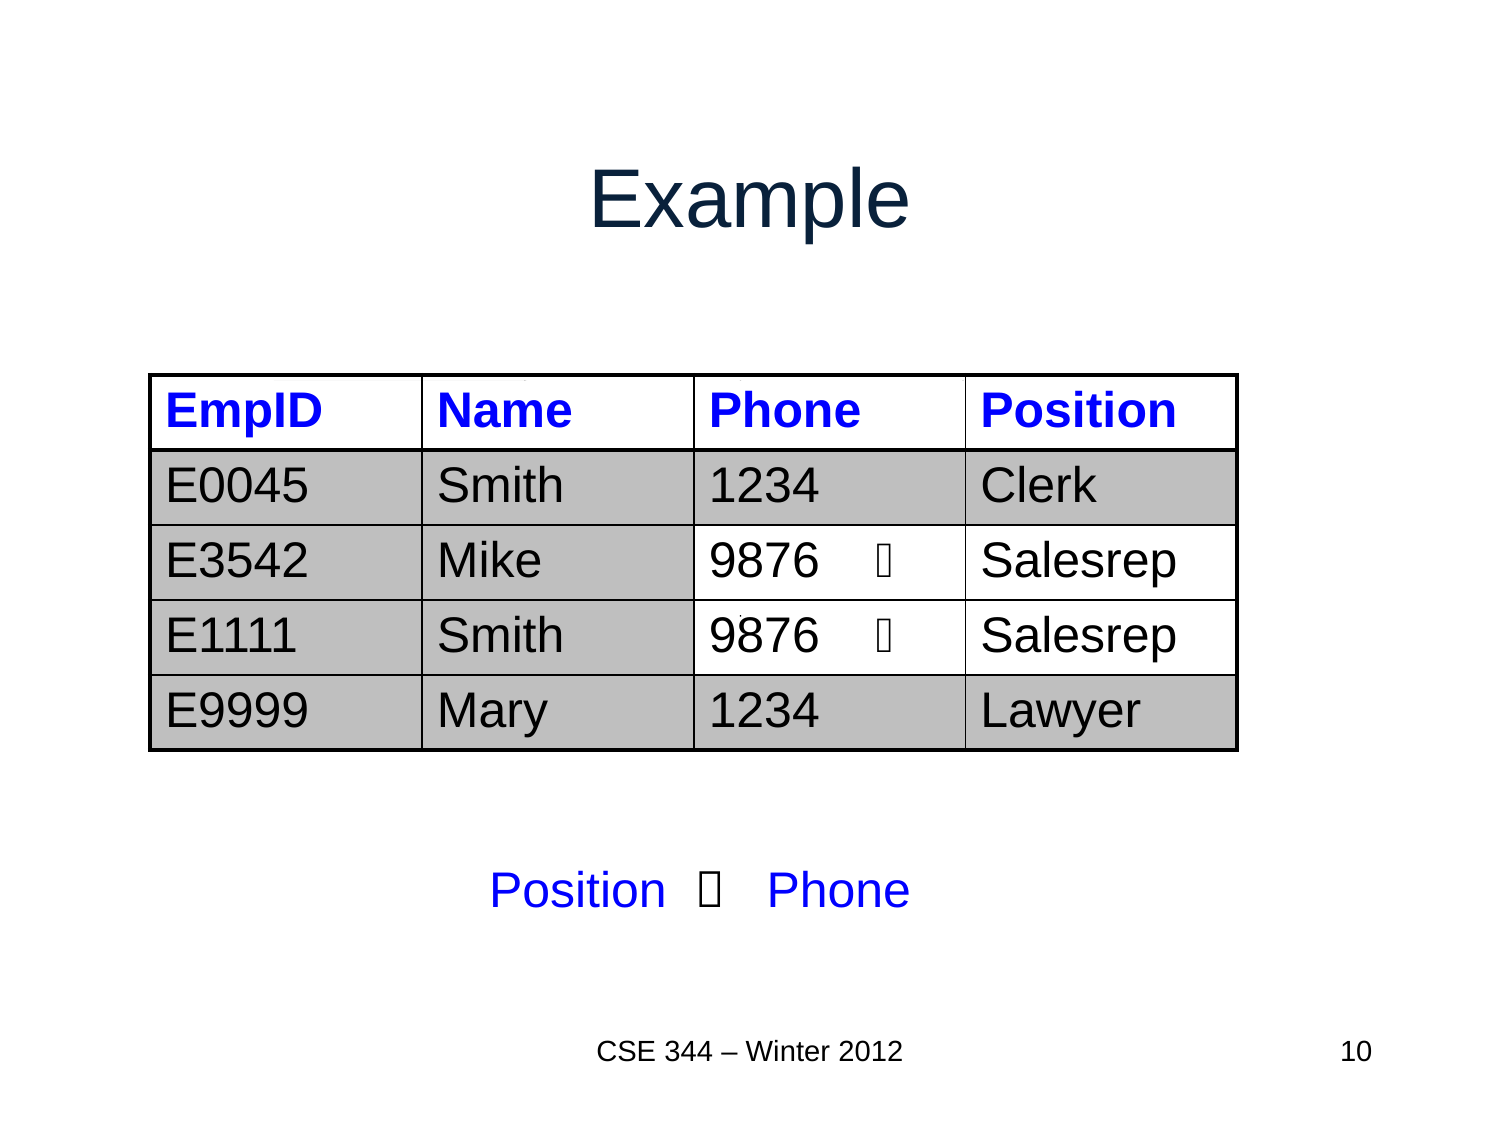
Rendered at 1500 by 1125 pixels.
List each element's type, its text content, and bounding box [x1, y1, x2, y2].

table_cell Smith [423, 452, 693, 524]
table_cell Mary [423, 676, 693, 748]
table_cell E3542 [152, 526, 421, 599]
table_header Name [423, 377, 693, 448]
table_cell Clerk [966, 452, 1235, 524]
table_cell Salesrep [966, 526, 1235, 599]
table_cell E9999 [152, 676, 421, 748]
table_cell 9876  [695, 601, 965, 674]
slide_number 10 [1074, 1024, 1388, 1101]
text_box Position  Phone [474, 849, 926, 925]
table_header EmpID [152, 377, 421, 448]
table_cell 9876  [695, 526, 965, 599]
table_cell 1234 [695, 452, 965, 524]
table_cell Salesrep [966, 601, 1235, 674]
table_cell Smith [423, 601, 693, 674]
table_header Phone [695, 377, 965, 448]
table_cell 1234 [695, 676, 965, 748]
table_header Position [966, 377, 1235, 448]
table_cell Lawyer [966, 676, 1235, 748]
title Example [112, 99, 1388, 288]
footer CSE 344 – Winter 2012 [474, 1024, 1026, 1101]
table_cell Mike [423, 526, 693, 599]
table_cell E0045 [152, 452, 421, 524]
table_cell E1111 [152, 601, 421, 674]
